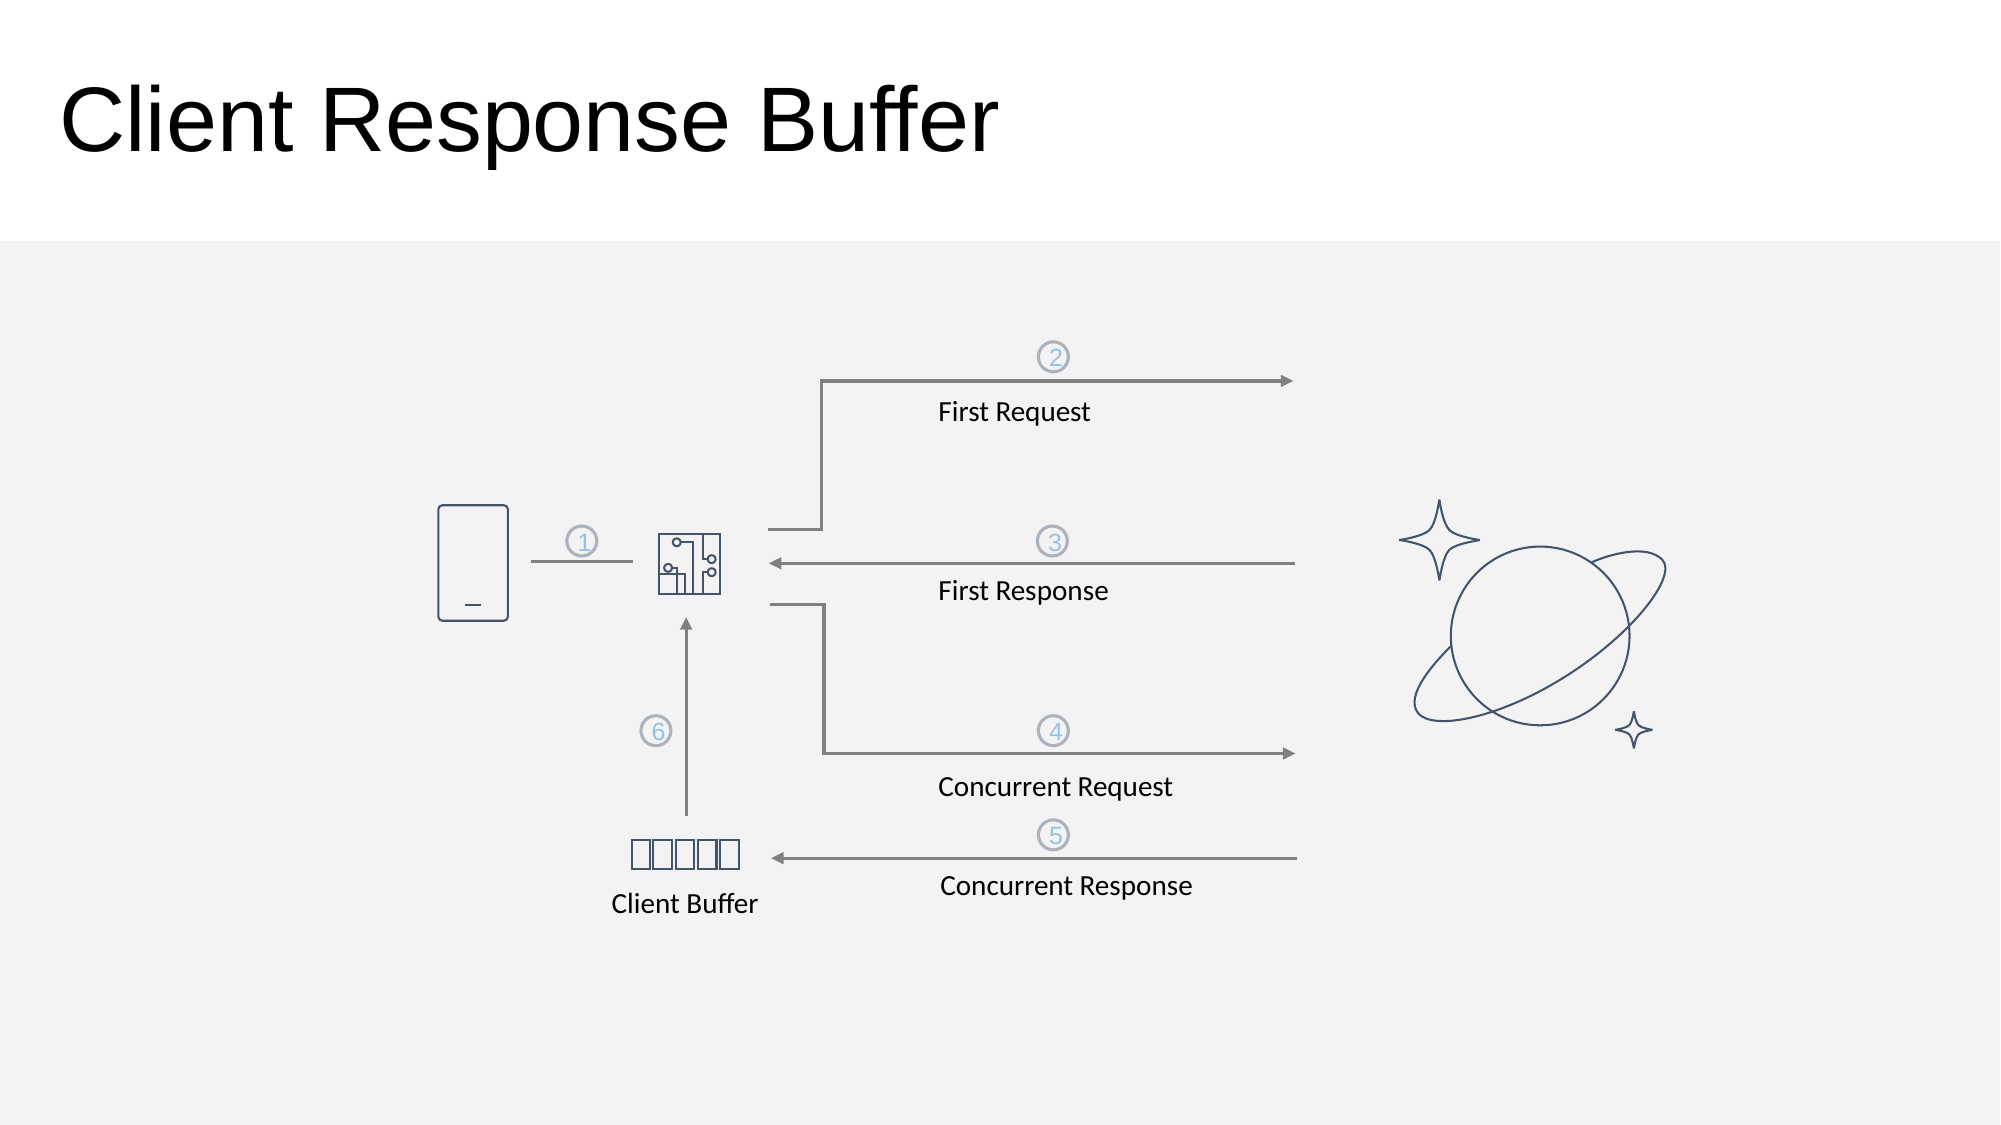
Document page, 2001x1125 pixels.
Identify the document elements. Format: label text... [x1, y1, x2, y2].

text_box Concurrent Request [908, 756, 1263, 819]
text_box [437, 504, 509, 622]
text_box 3 [1037, 526, 1068, 557]
text_box Client Buffer [581, 872, 807, 936]
text_box 6 [640, 715, 671, 746]
text_box [697, 840, 717, 870]
text_box [653, 840, 672, 870]
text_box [659, 533, 721, 595]
text_box 4 [1038, 715, 1069, 746]
text_box [675, 840, 695, 870]
title Client Response Buffer [44, 47, 1957, 196]
text_box 1 [566, 526, 597, 557]
text_box Concurrent Response [910, 859, 1294, 918]
text_box 5 [1038, 819, 1069, 850]
text_box First Request [908, 381, 1207, 444]
text_box [631, 840, 651, 870]
text_box First Response [908, 559, 1207, 563]
text_box 2 [1038, 341, 1069, 372]
text_box [720, 840, 739, 870]
text_box Concurrent Response [910, 854, 1294, 858]
text_box First Response [908, 564, 1207, 623]
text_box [1397, 499, 1687, 749]
